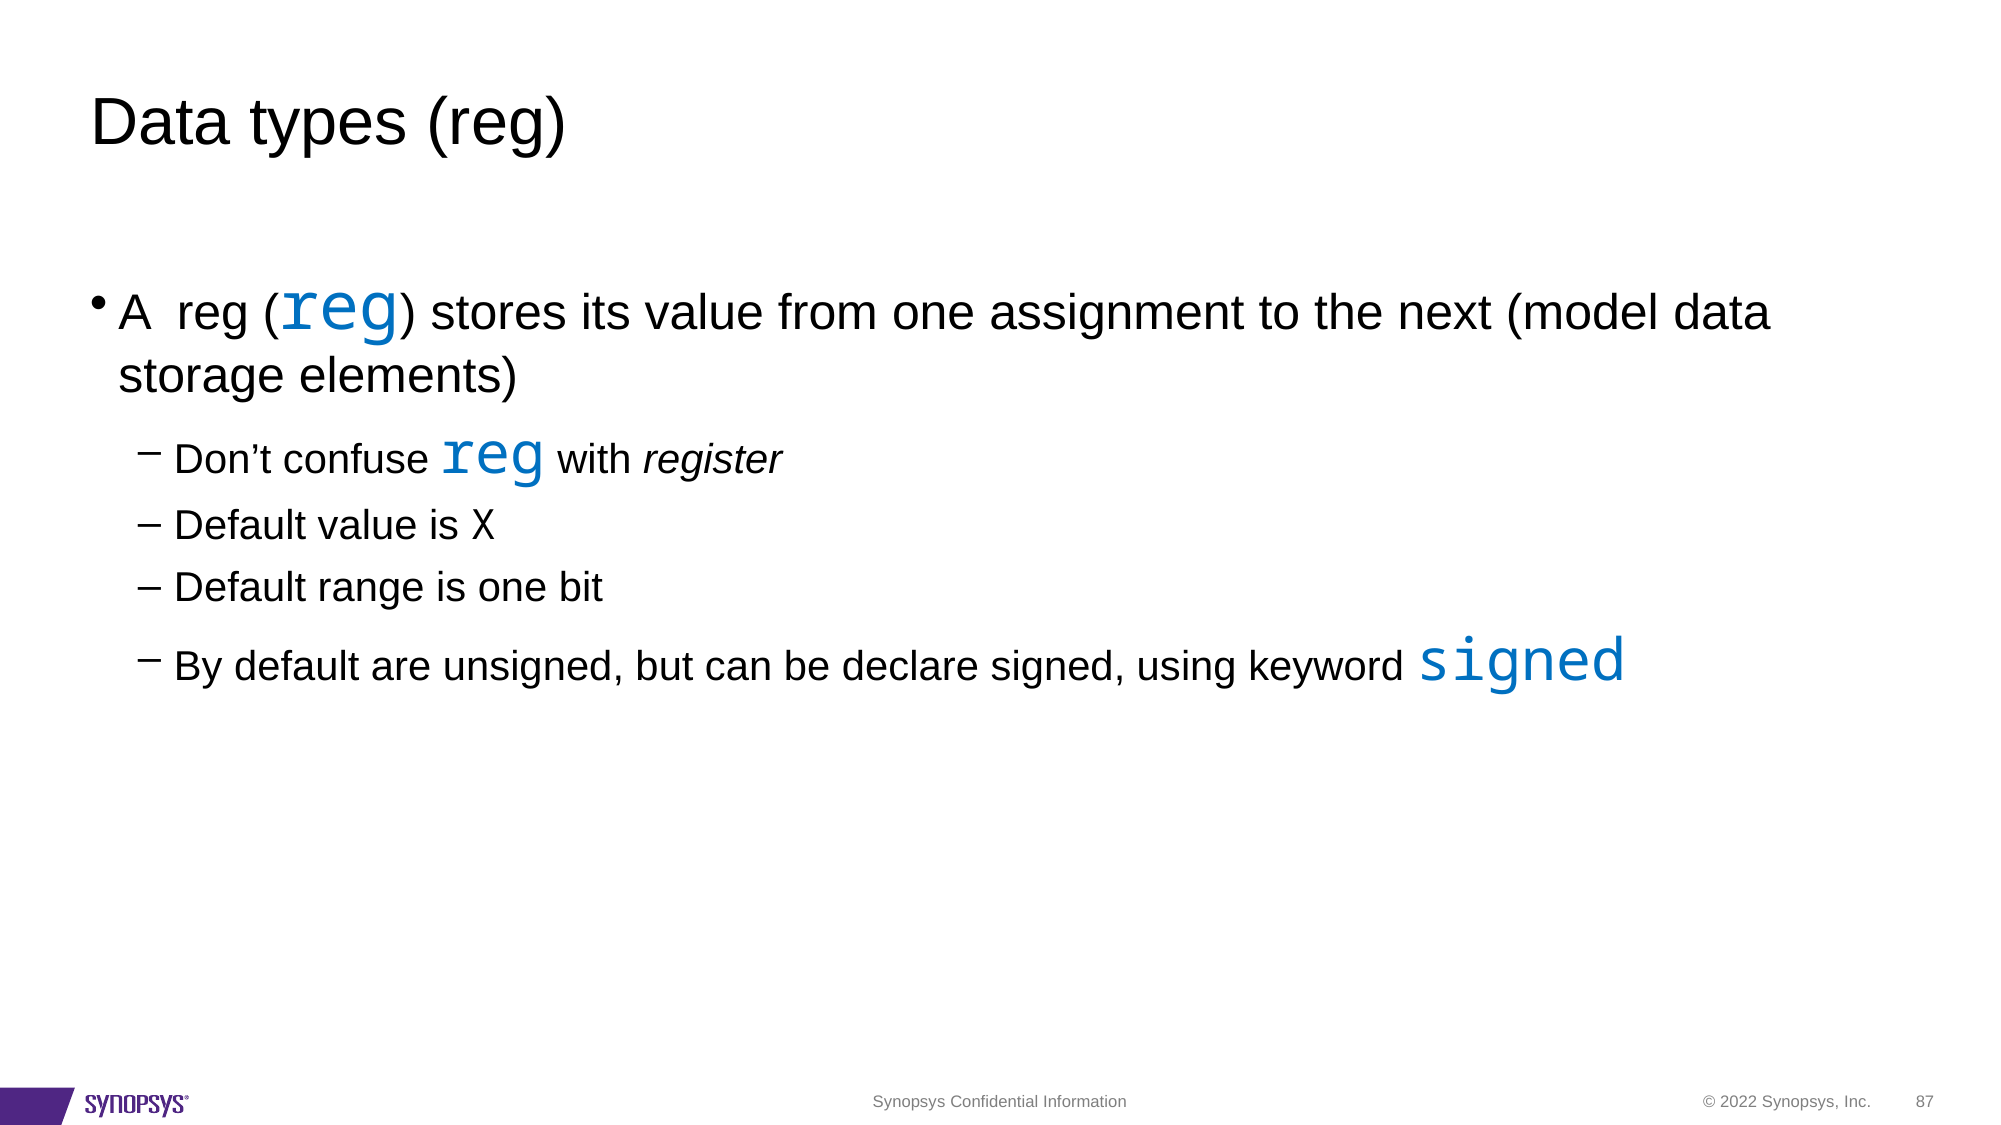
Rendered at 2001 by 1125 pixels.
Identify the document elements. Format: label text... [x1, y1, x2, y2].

list A reg (reg) stores its value from one assignment to the next (model data storage elements) Don’t confuse reg with register Default value is X Default range is one bit By default are unsigned, but can be declare signed, using keyword signed [74, 254, 1925, 1050]
title Data types (reg) [75, 0, 1926, 165]
